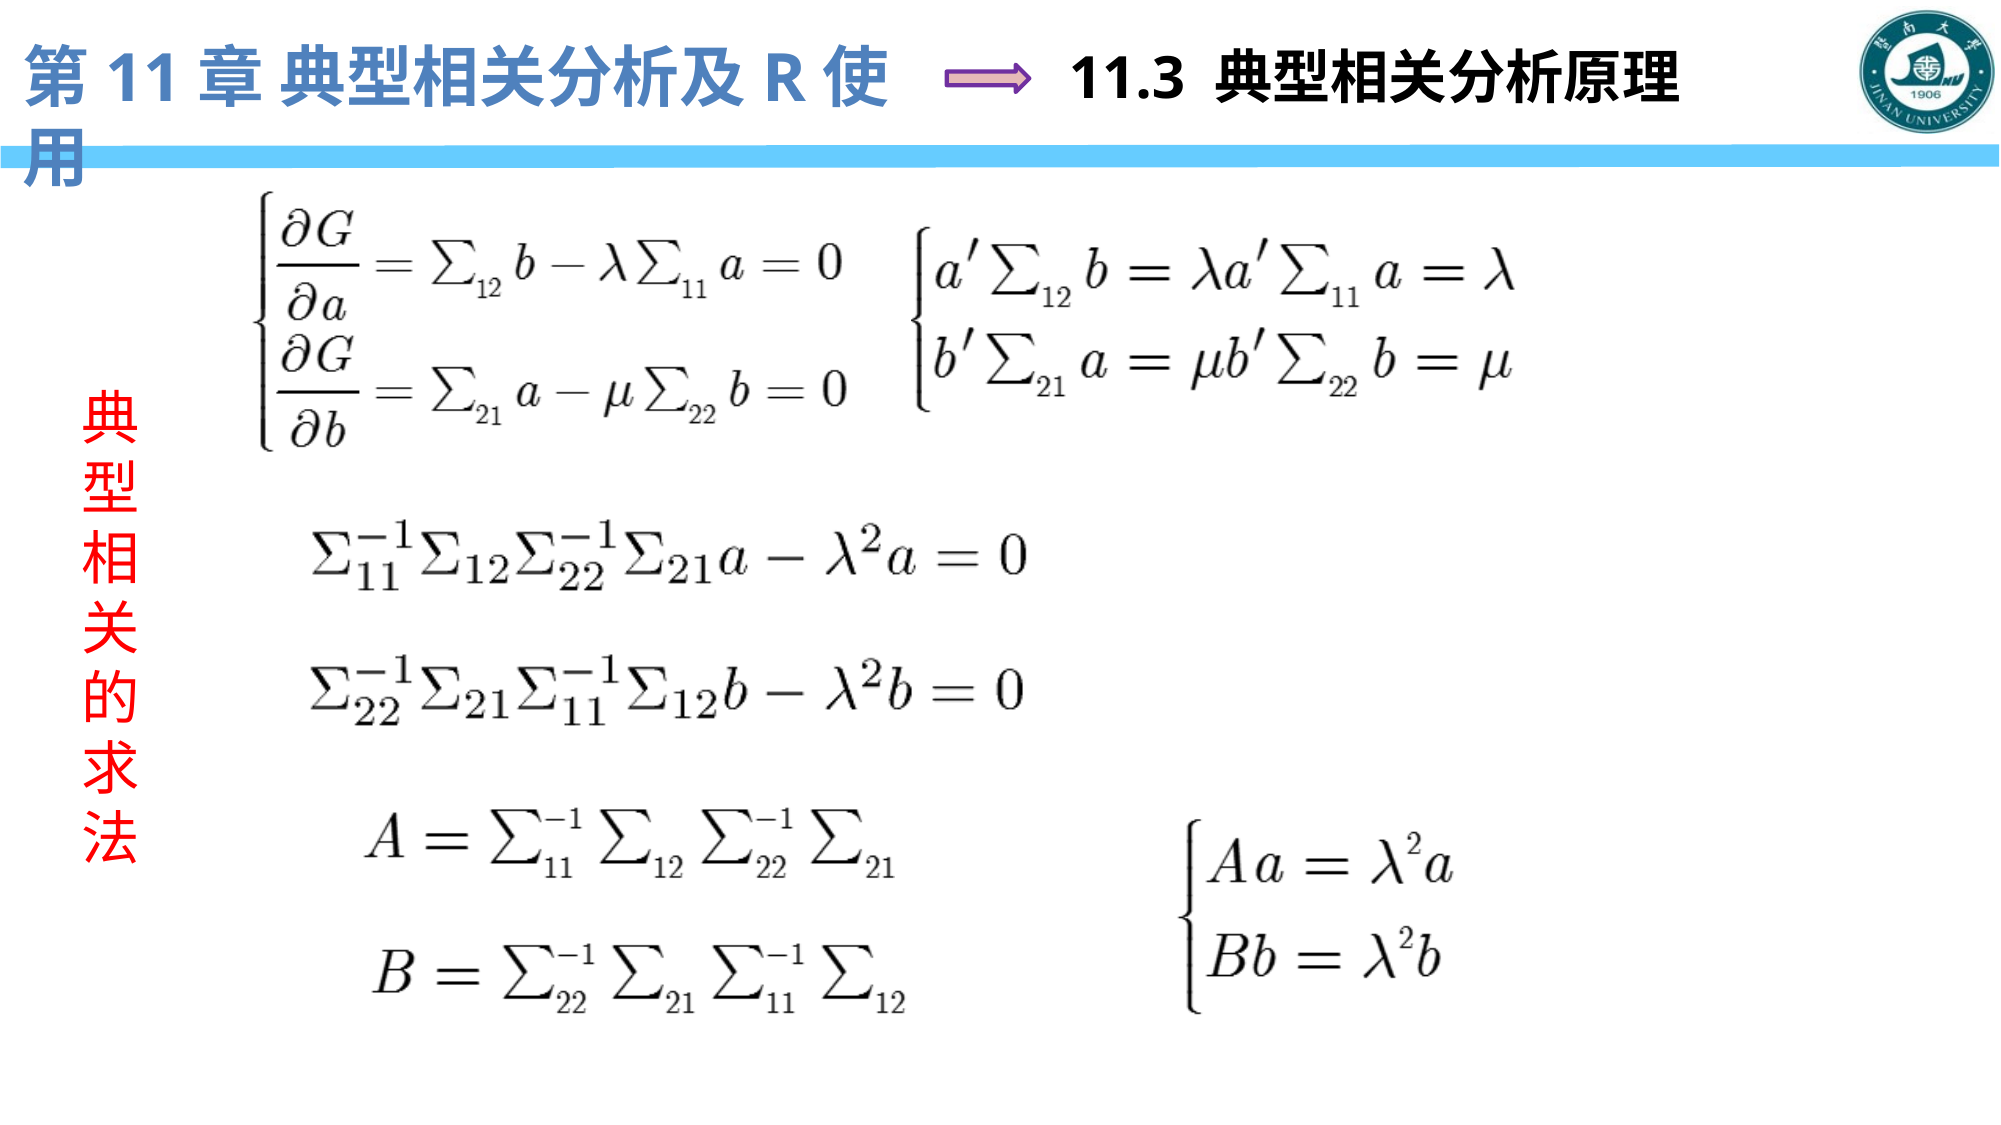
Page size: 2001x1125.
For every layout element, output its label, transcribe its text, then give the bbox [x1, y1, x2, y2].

picture [1856, 6, 1996, 134]
picture [361, 797, 896, 886]
picture [1165, 807, 1474, 1019]
picture [369, 936, 914, 1018]
picture [306, 639, 1030, 739]
picture [306, 504, 1028, 604]
text_box 11.3 典型相关分析原理 [1054, 33, 1780, 118]
picture [250, 184, 853, 456]
text_box [944, 62, 1032, 95]
text_box 第11章 典型相关分析及R使用 [7, 27, 922, 203]
picture [910, 221, 1532, 417]
text_box 典型相关的求法 [66, 373, 171, 879]
